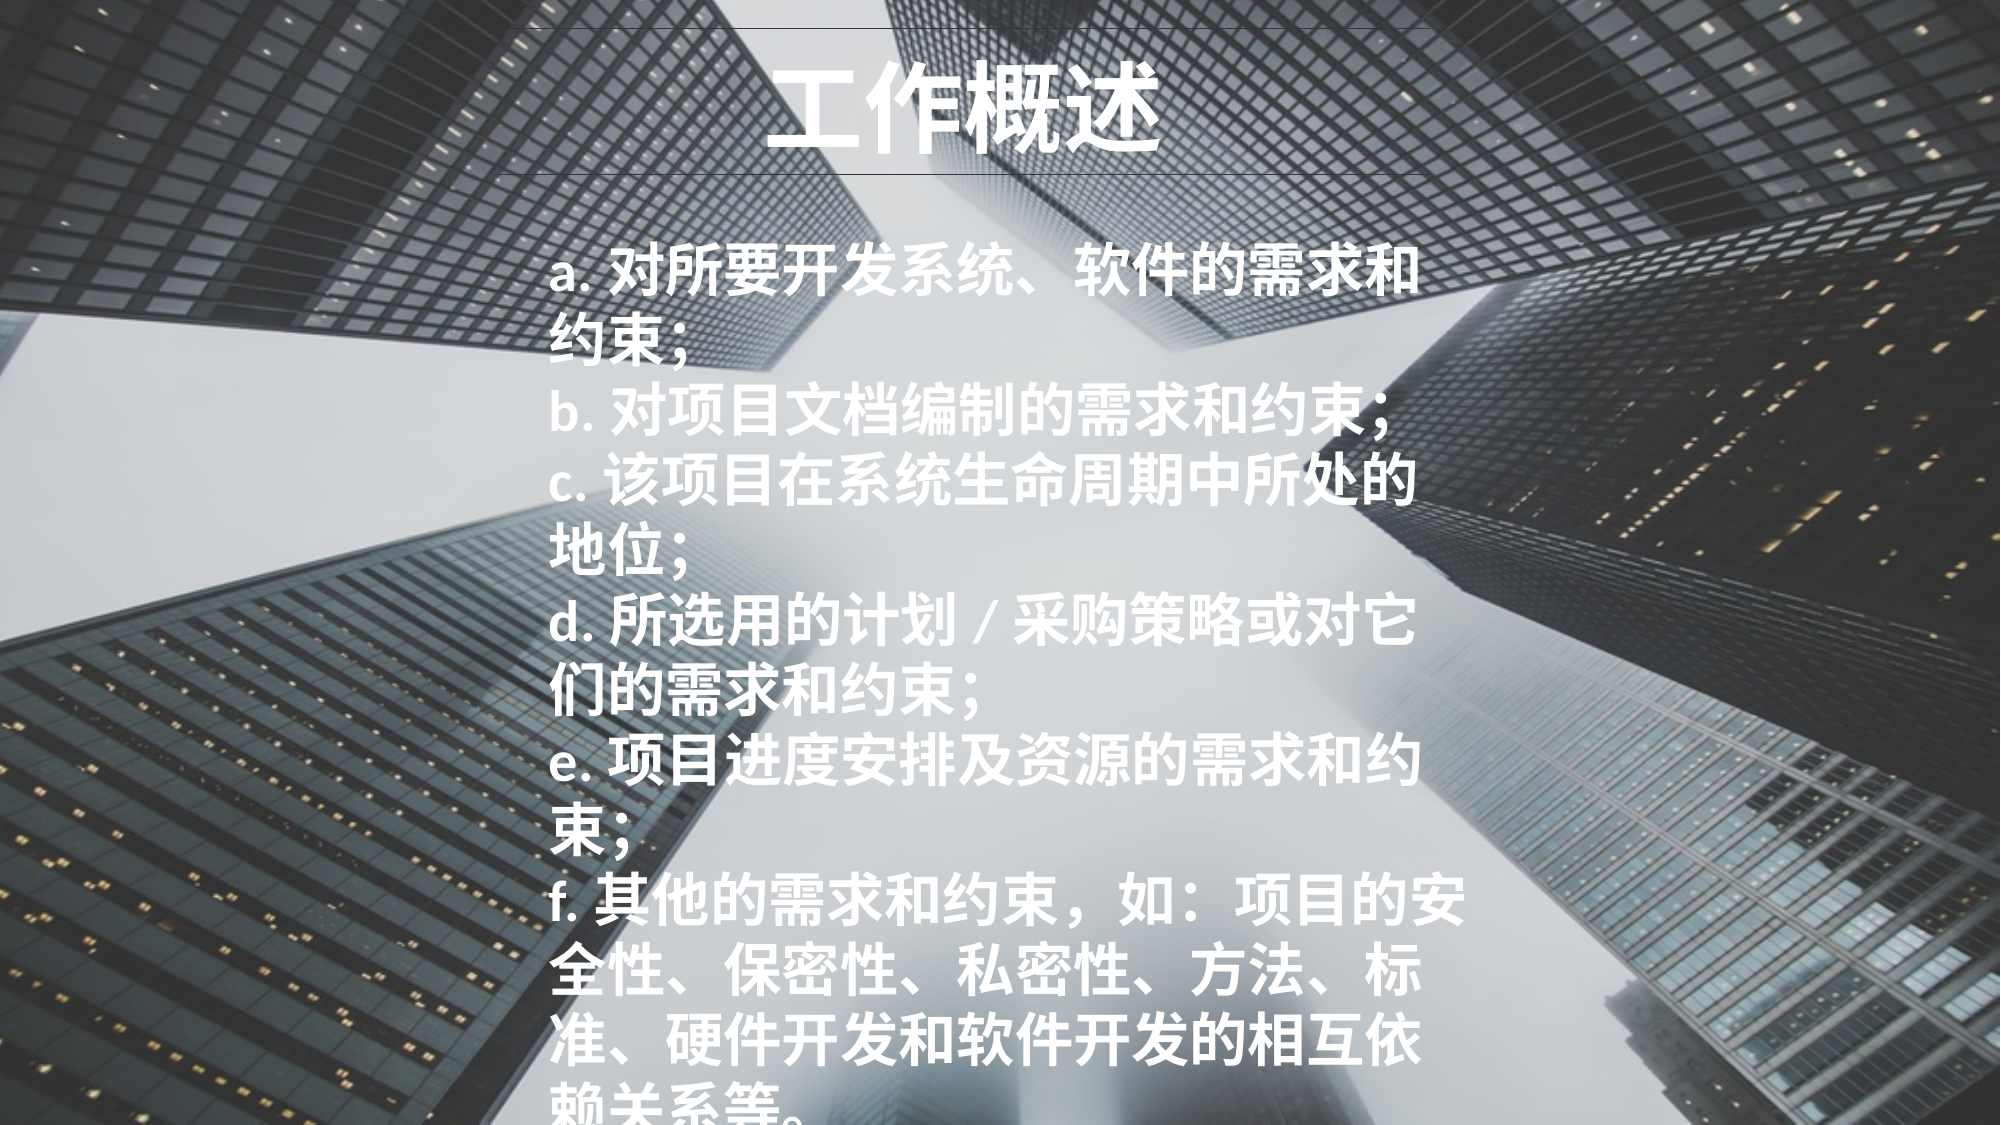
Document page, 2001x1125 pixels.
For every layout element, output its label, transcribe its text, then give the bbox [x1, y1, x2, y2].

text_box a.对所要开发系统、软件的需求和约束； b.对项目文档编制的需求和约束； c.该项目在系统生命周期中所处的地位； d.所选用的计划/采购策略或对它们的需求和约束； e.项目进度安排及资源的需求和约束； f.其他的需求和约束，如：项目的安全性、保密性、私密性、方法、标准、硬件开发和软件开发的相互依赖关系等。 [534, 225, 1489, 1125]
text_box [460, 28, 1466, 175]
